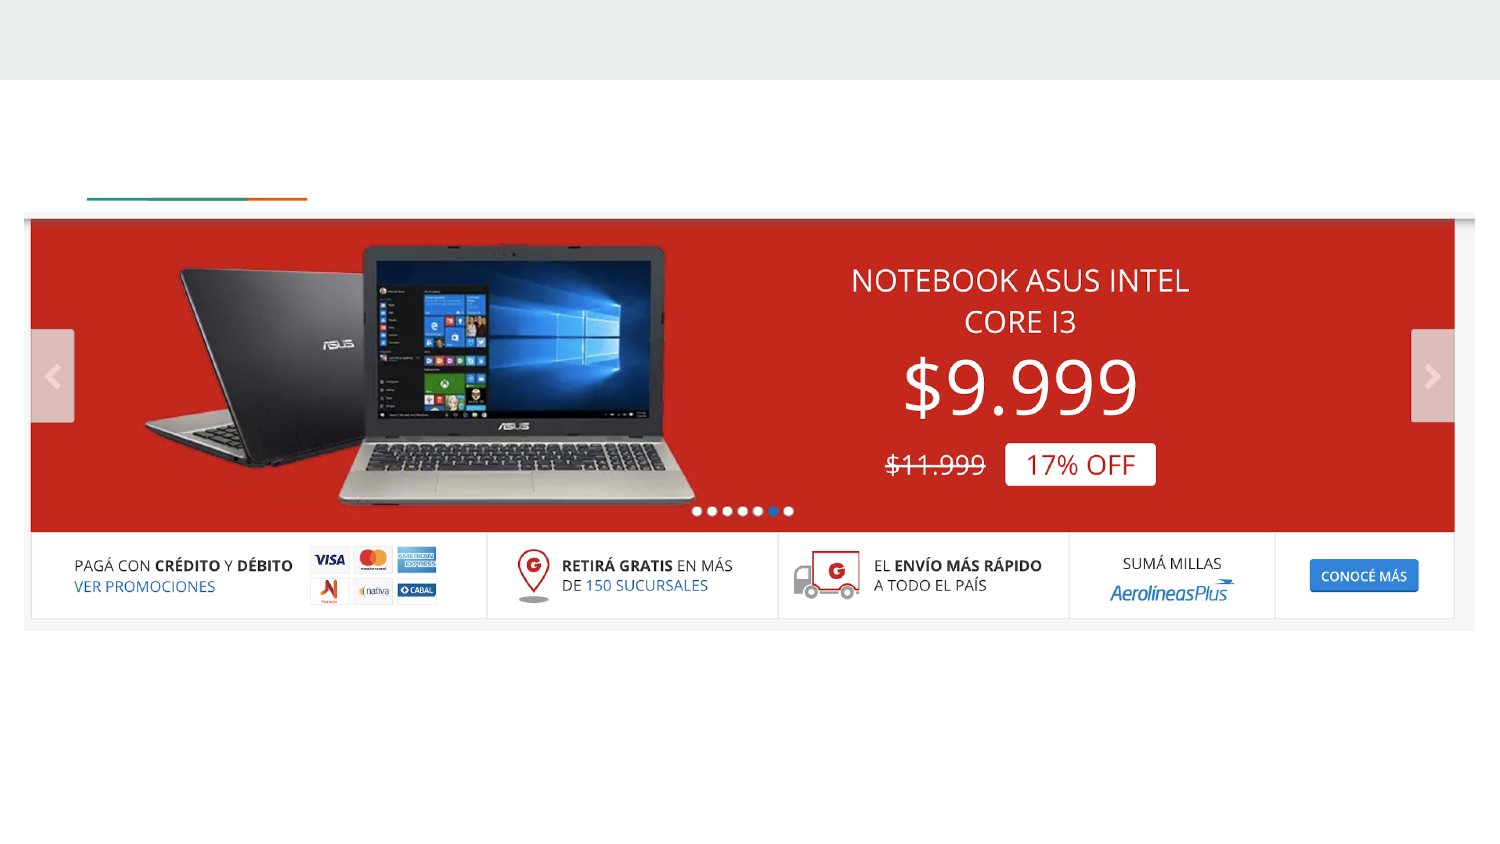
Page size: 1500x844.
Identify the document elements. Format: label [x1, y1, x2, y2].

picture [24, 212, 1476, 632]
